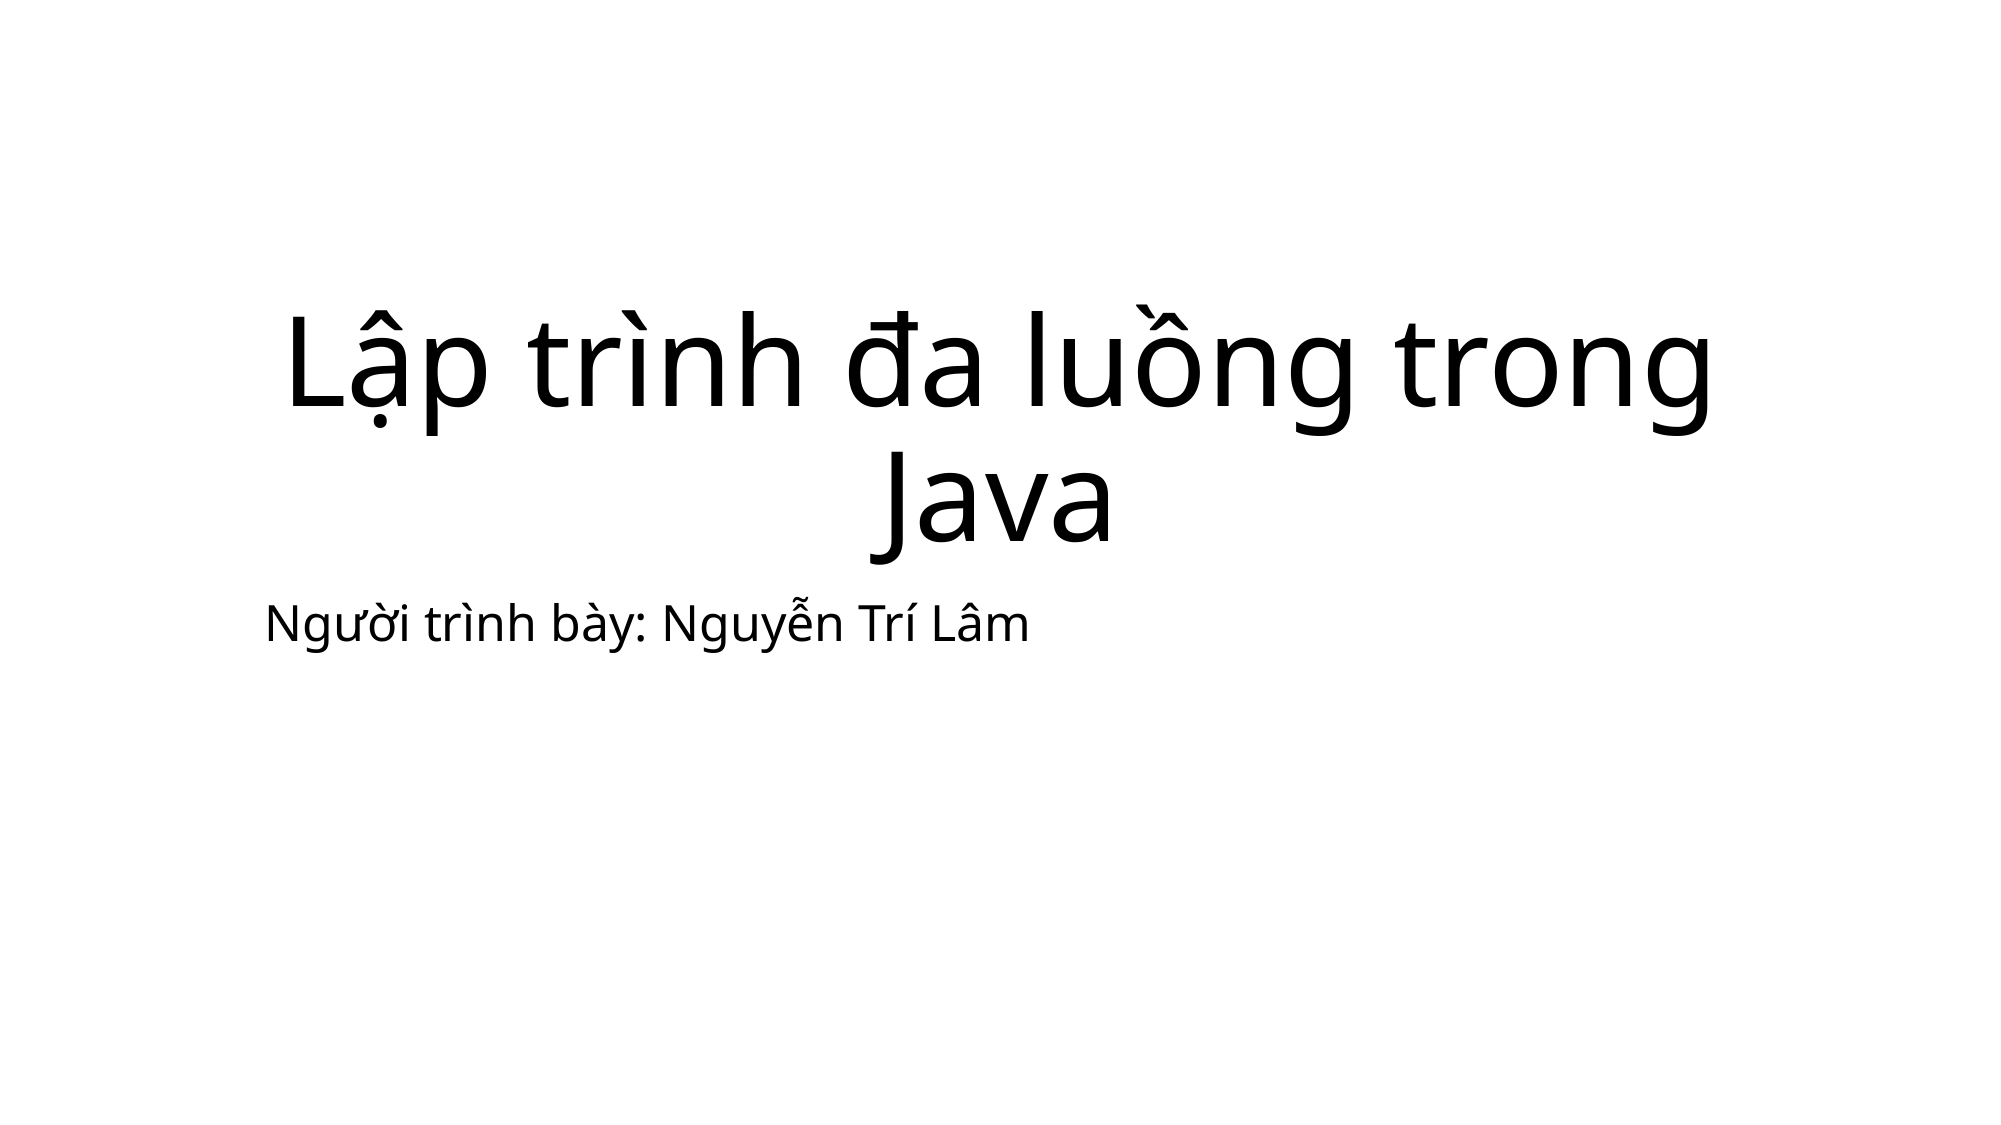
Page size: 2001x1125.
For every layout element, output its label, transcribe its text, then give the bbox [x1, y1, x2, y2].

title Lập trình đa luồng trong Java [249, 184, 1750, 576]
subtitle Người trình bày: Nguyễn Trí Lâm [249, 590, 1750, 863]
